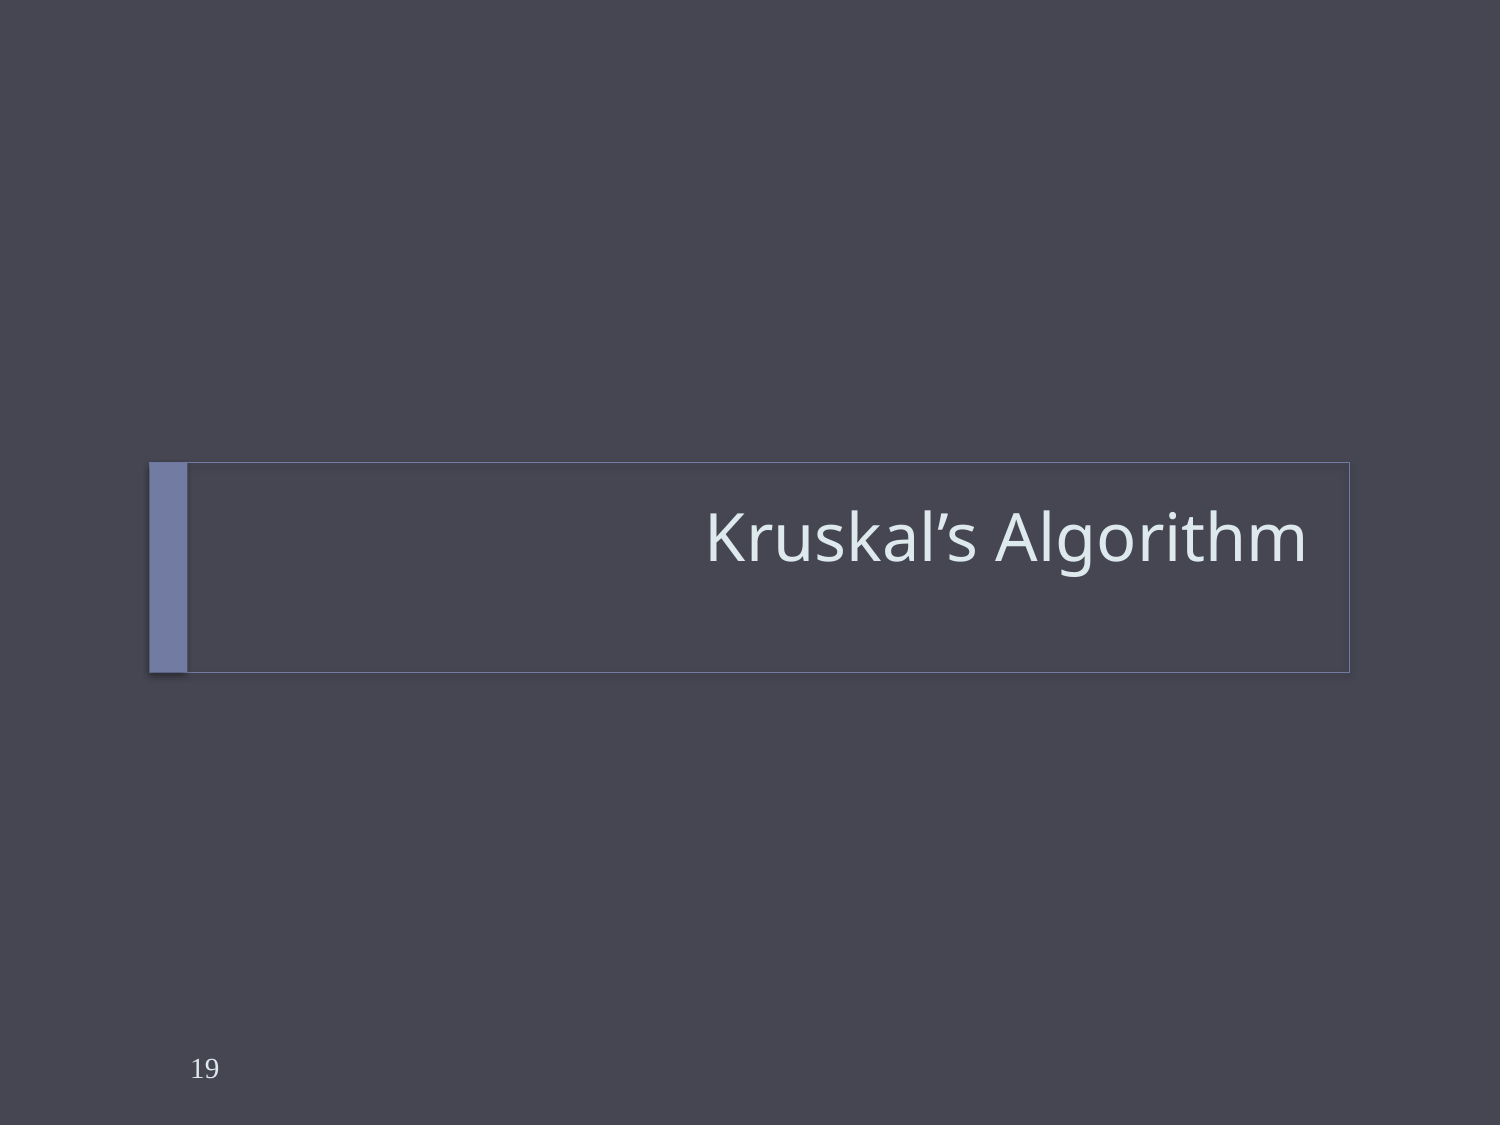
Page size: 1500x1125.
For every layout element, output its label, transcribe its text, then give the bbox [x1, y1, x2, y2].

slide_number 19 [175, 1042, 425, 1103]
title Kruskal’s Algorithm [200, 487, 1325, 663]
